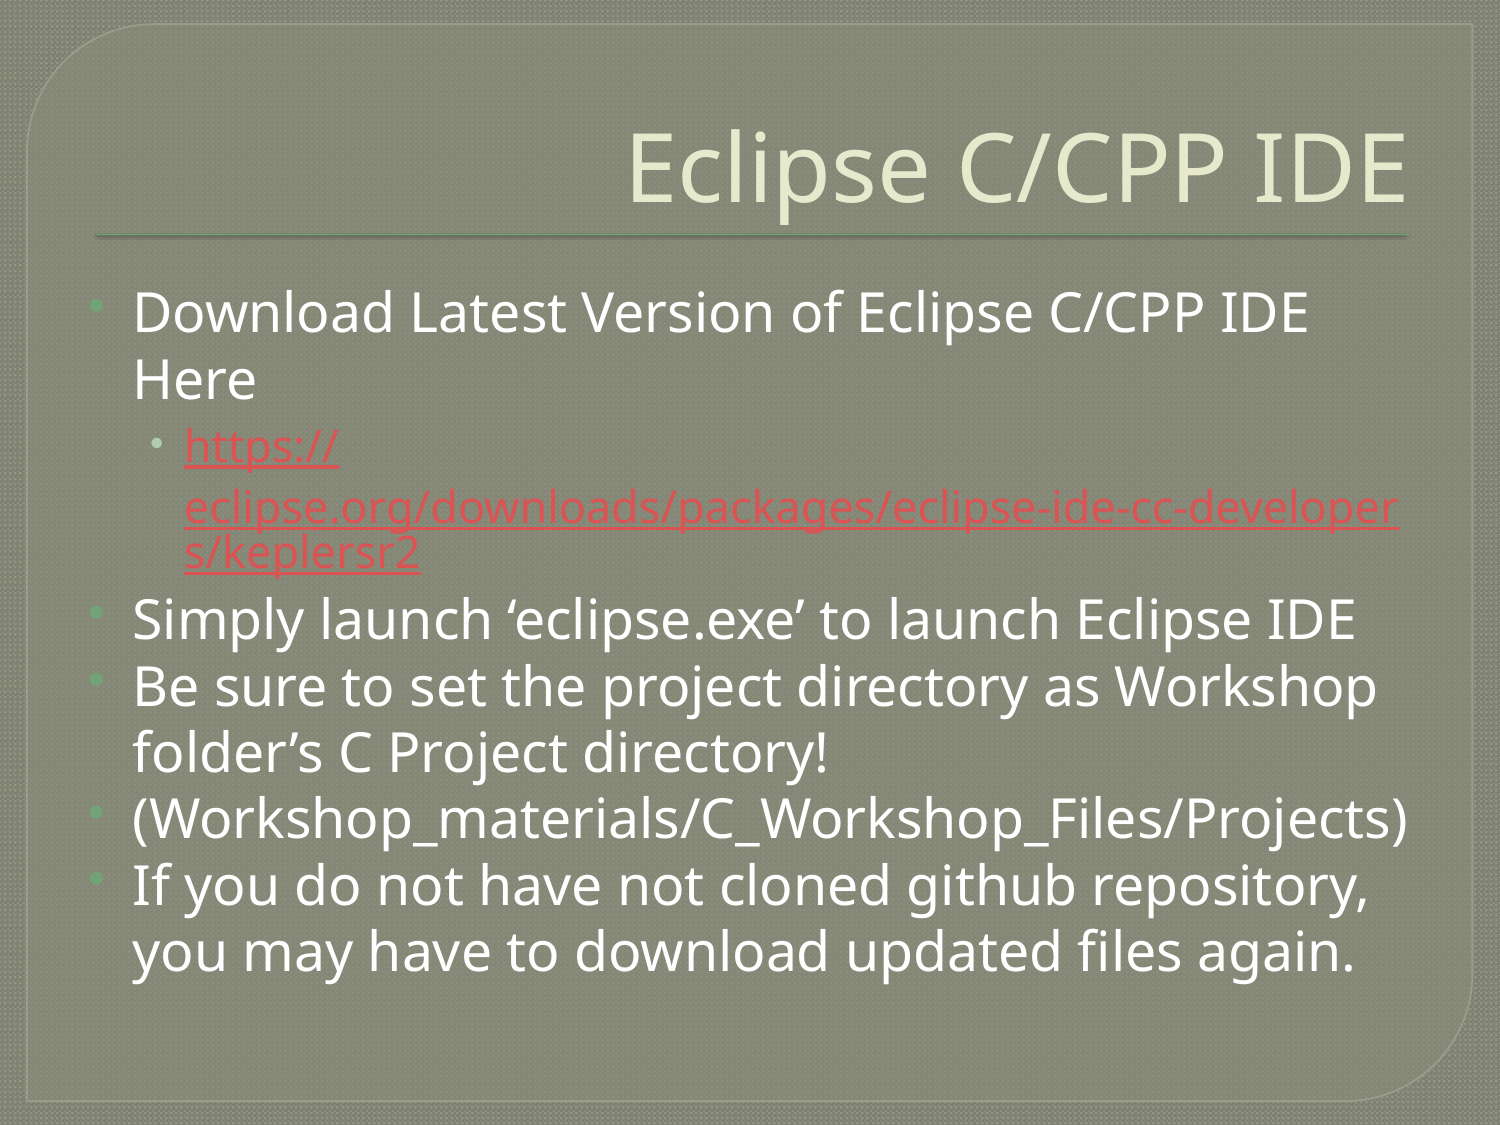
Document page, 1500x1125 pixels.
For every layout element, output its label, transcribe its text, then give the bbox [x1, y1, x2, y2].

title Eclipse C/CPP IDE [75, 41, 1425, 230]
list Download Latest Version of Eclipse C/CPP IDE Here https://eclipse.org/downloads/packages/eclipse-ide-cc-developers/keplersr2 Simply launch ‘eclipse.exe’ to launch Eclipse IDE Be sure to set the project directory as Workshop folder’s C Project directory! (Workshop_materials/C_Workshop_Files/Projects) If you do not have not cloned github repository, you may have to download updated files again. [75, 270, 1425, 1088]
